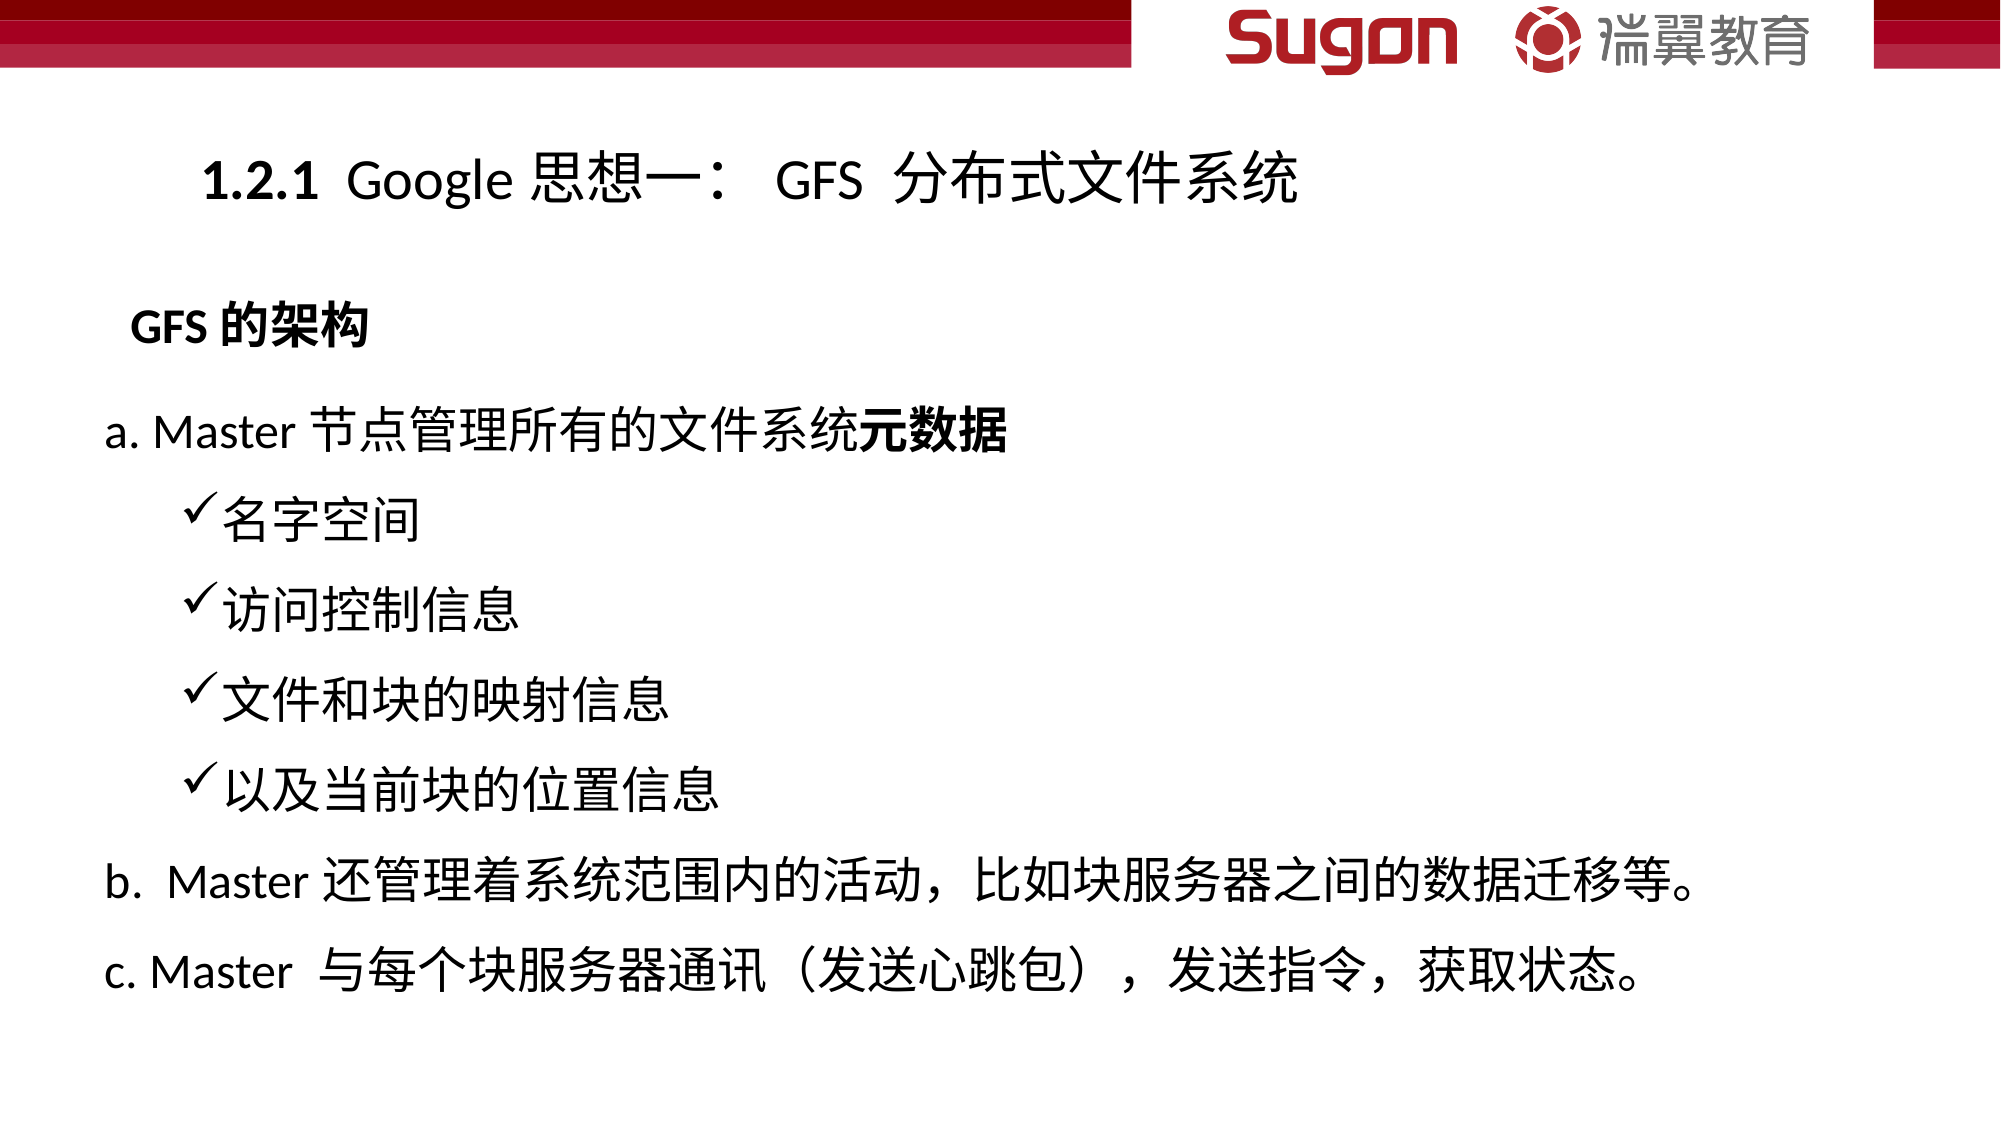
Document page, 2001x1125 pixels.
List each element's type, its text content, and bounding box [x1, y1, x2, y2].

picture [1515, 6, 1809, 73]
text_box 1.2.1 Google思想一：GFS 分布式文件系统 [185, 133, 1371, 219]
text_box GFS的架构 [115, 285, 811, 361]
picture [1194, 0, 1484, 102]
text_box a. Master节点管理所有的文件系统元数据 名字空间 访问控制信息 文件和块的映射信息 以及当前块的位置信息 b. Master还管理着系统范围内的活动，比如块服务器之间的数据迁移等。 c. Master 与每个块服务器通讯（发送心跳包），发送指令，获取状态。 [90, 361, 1910, 1007]
